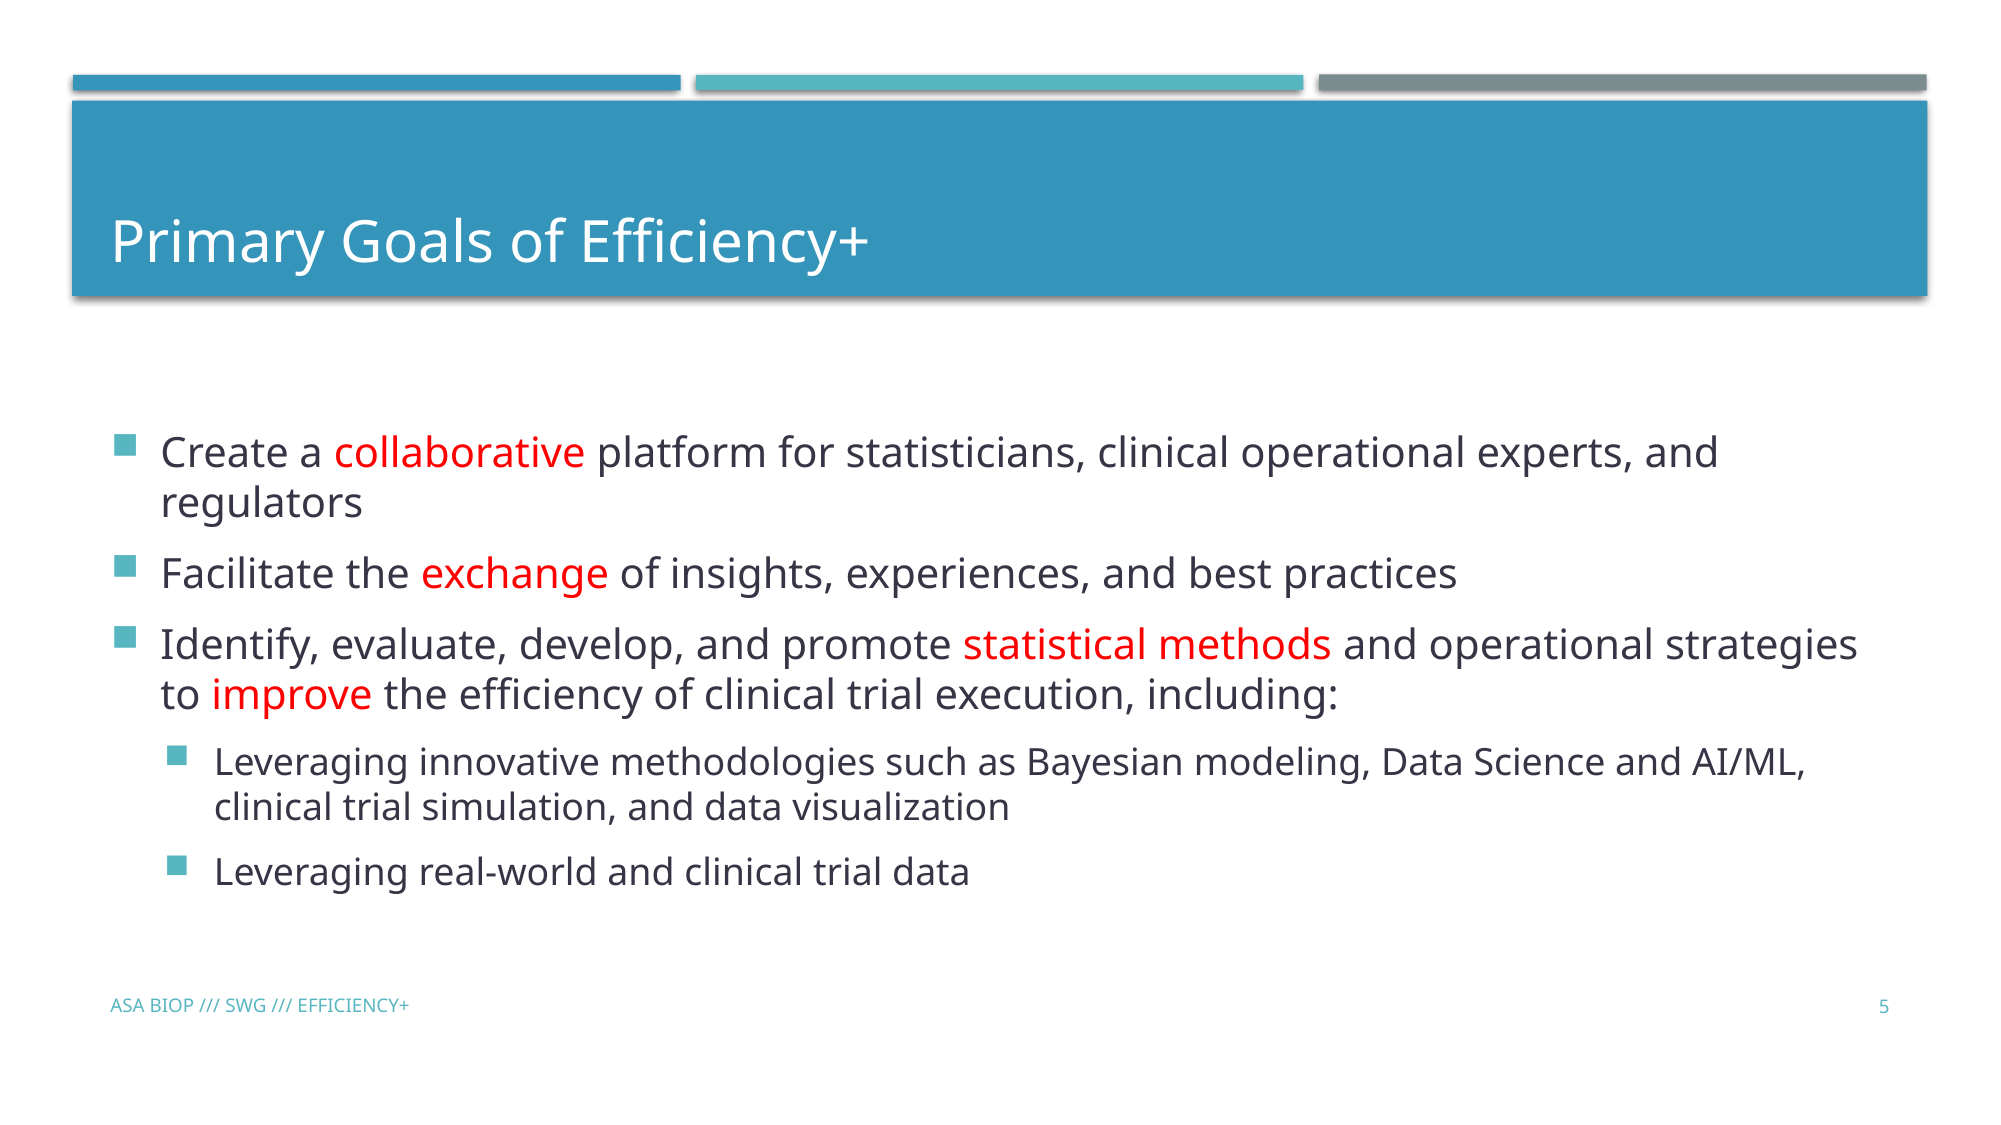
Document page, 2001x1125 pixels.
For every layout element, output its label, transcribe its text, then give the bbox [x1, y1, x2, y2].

footer ASA BIOP /// SWG /// EFFICIENCY+ [95, 976, 1230, 1037]
title Primary Goals of Efficiency+ [95, 115, 1905, 282]
slide_number 5 [1732, 977, 1905, 1037]
list Create a collaborative platform for statisticians, clinical operational experts, and regulators Facilitate the exchange of insights, experiences, and best practices Identify, evaluate, develop, and promote statistical methods and operational strategies to improve the efficiency of clinical trial execution, including: Leveraging innovative methodologies such as Bayesian modeling, Data Science and AI/ML, clinical trial simulation, and data visualization Leveraging real-world and clinical trial data [95, 357, 1905, 962]
